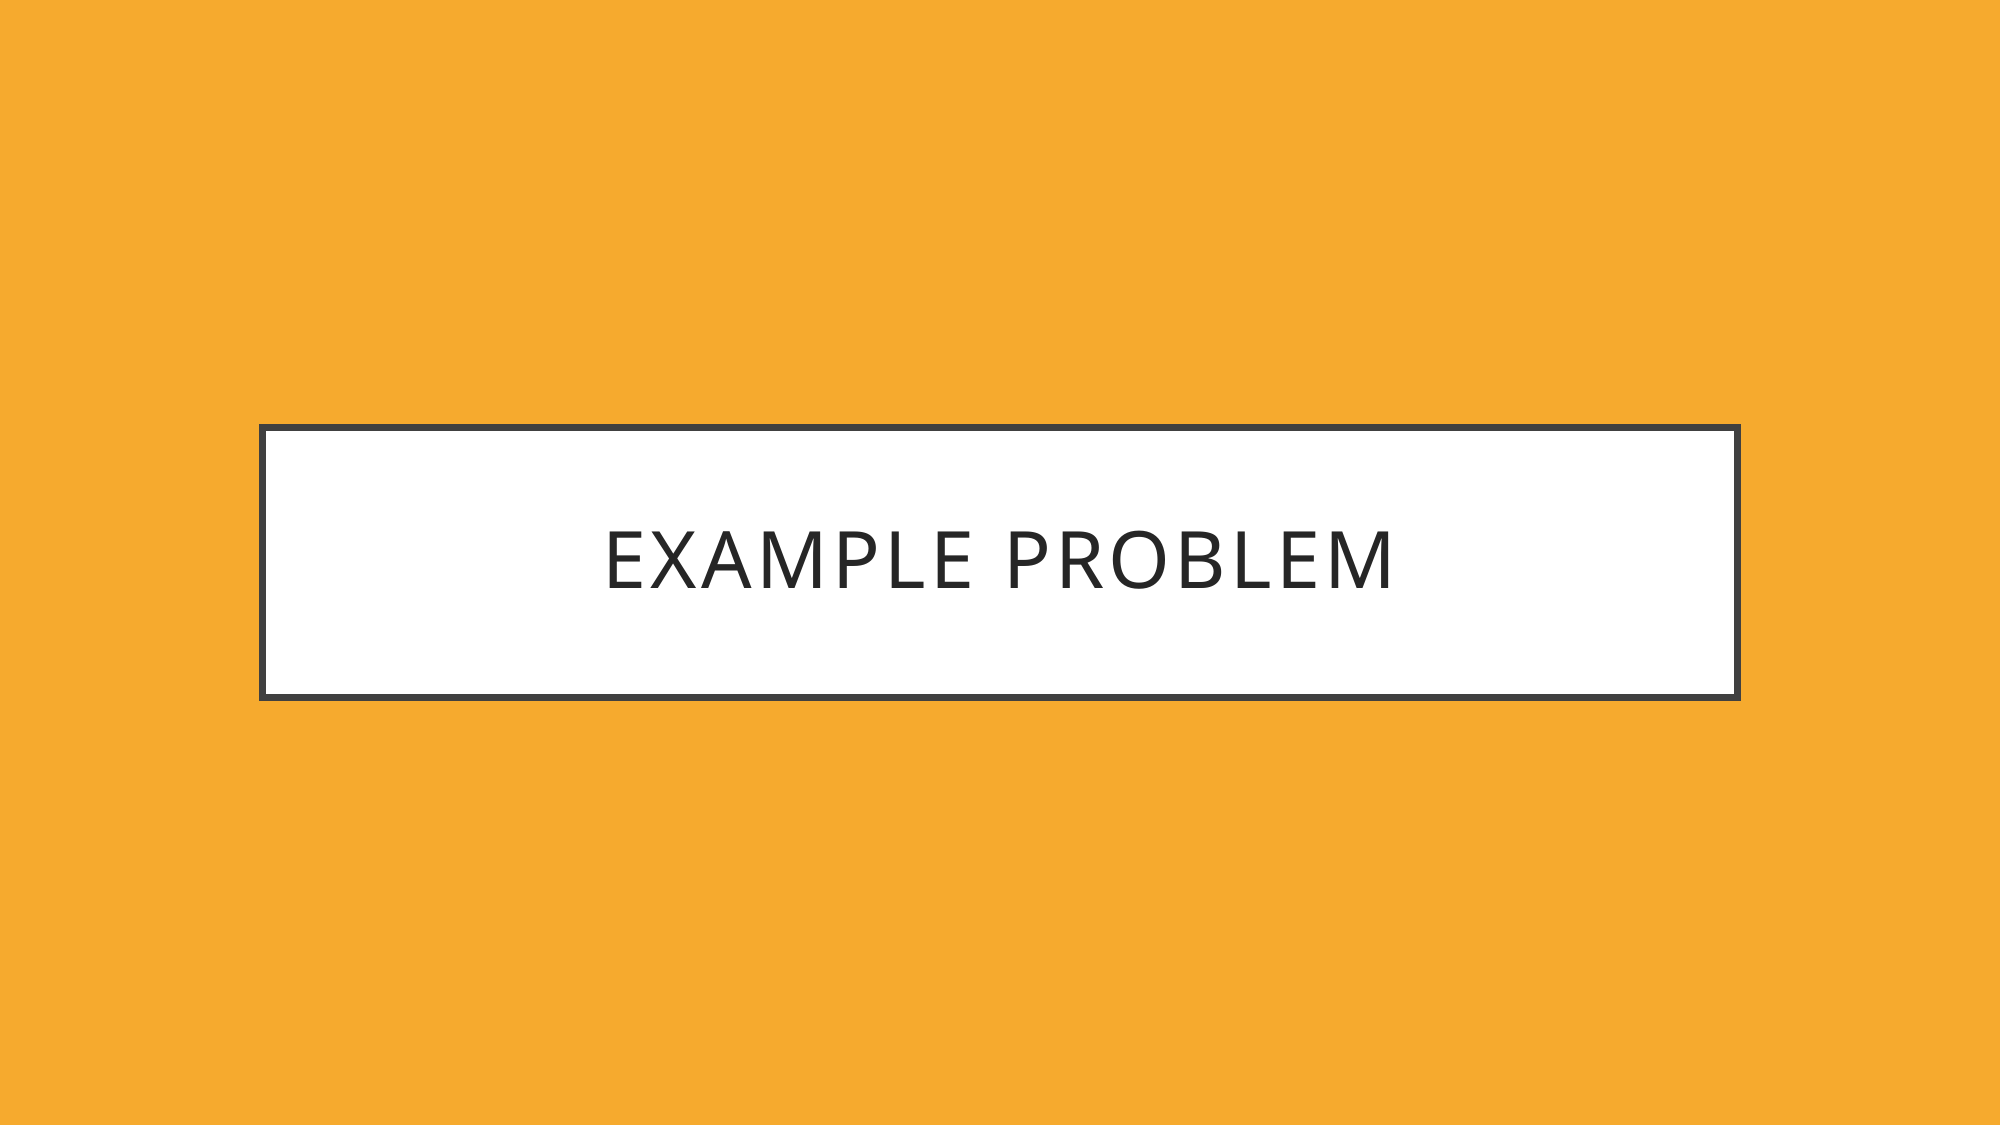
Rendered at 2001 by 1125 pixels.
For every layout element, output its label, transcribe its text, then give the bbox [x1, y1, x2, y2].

title Example Problem [259, 424, 1741, 701]
